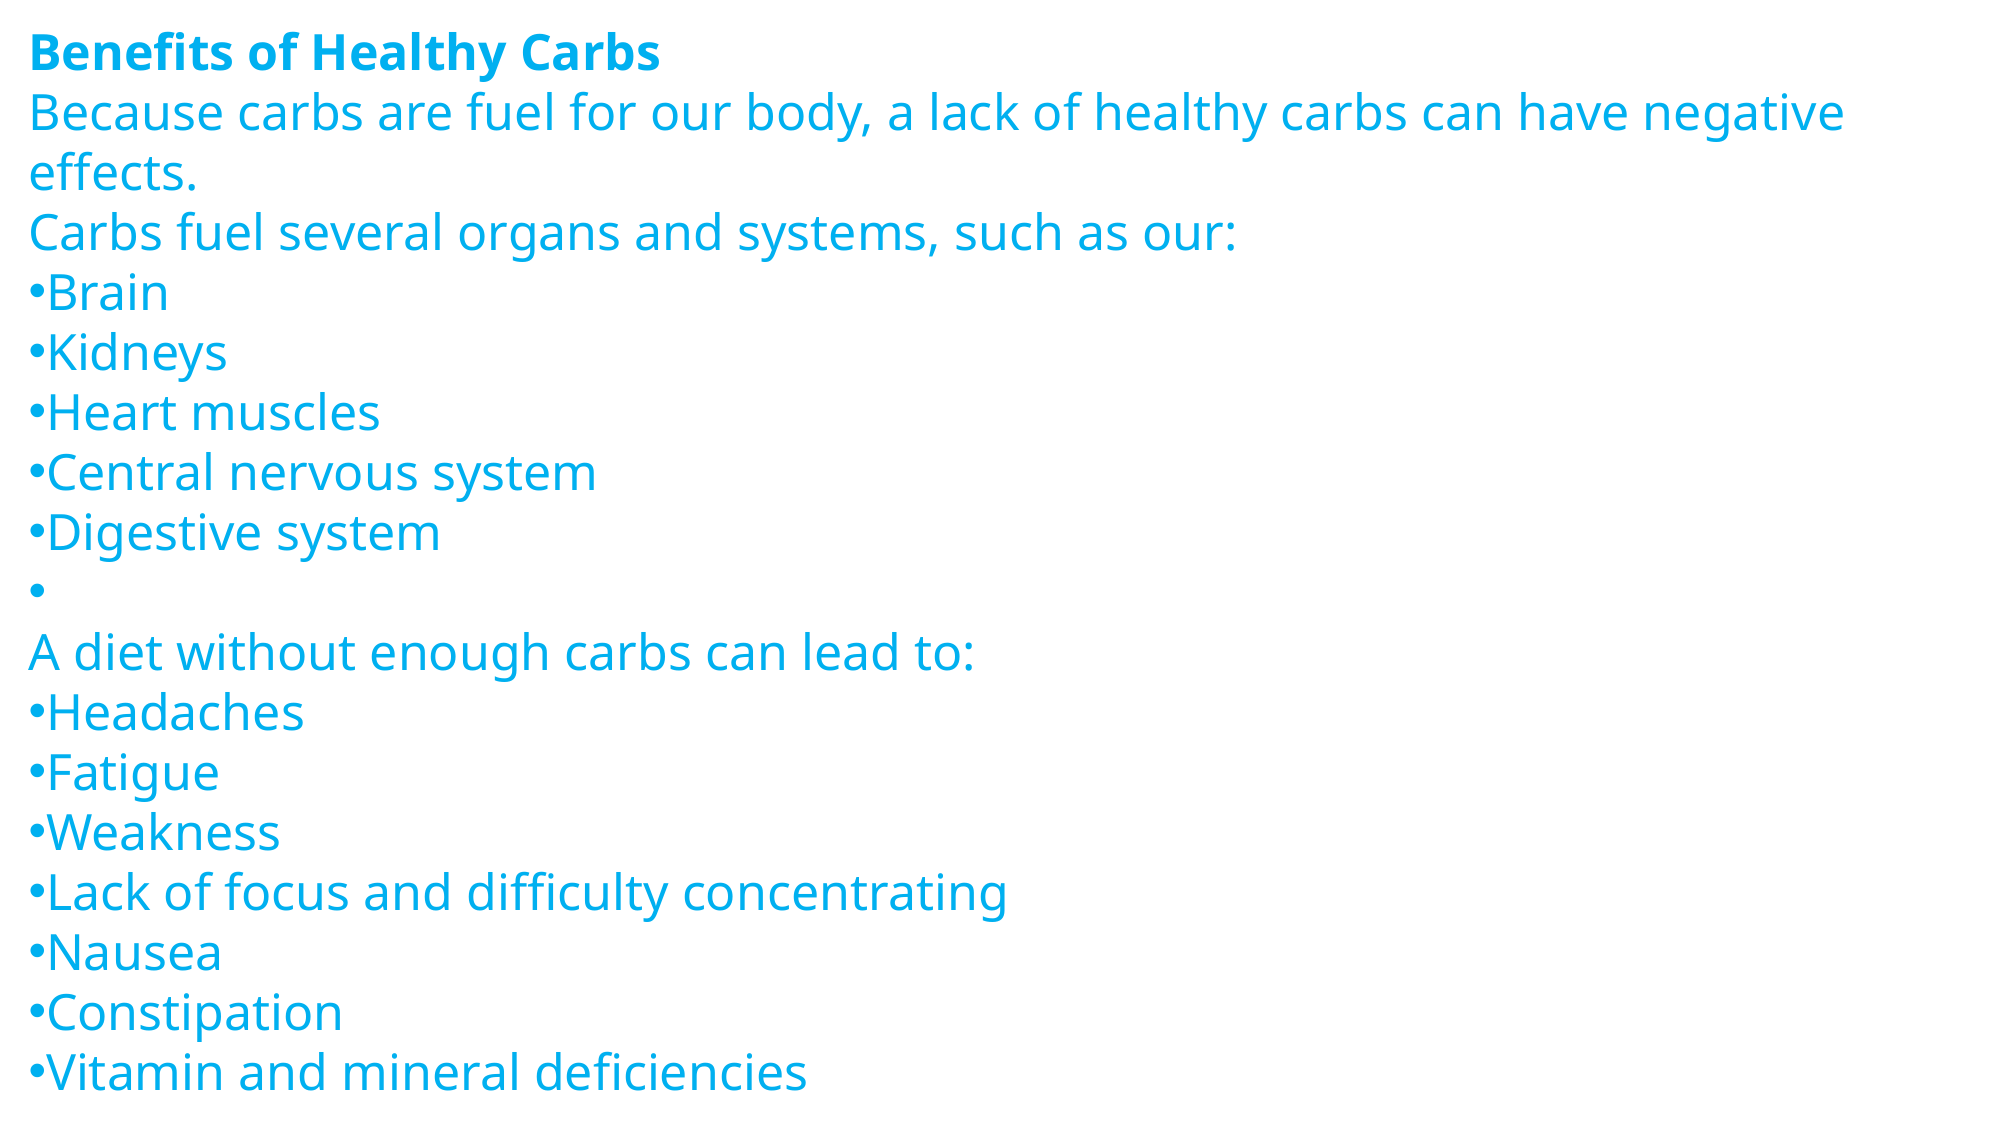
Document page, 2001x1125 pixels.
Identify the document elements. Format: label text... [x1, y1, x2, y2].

text_box Benefits of Healthy Carbs​ Because carbs are fuel for our body, a lack of healthy carbs can have negative effects.​ Carbs fuel several organs and systems, such as our:​ Brain​ Kidneys​ Heart muscles​ Central nervous system​ Digestive system ​ ​ A diet without enough carbs can lead to:​ Headaches​ Fatigue​ Weakness​ Lack of focus and difficulty concentrating​ Nausea​ Constipation​ Vitamin and mineral deficiencies ​ [13, 12, 1984, 1108]
